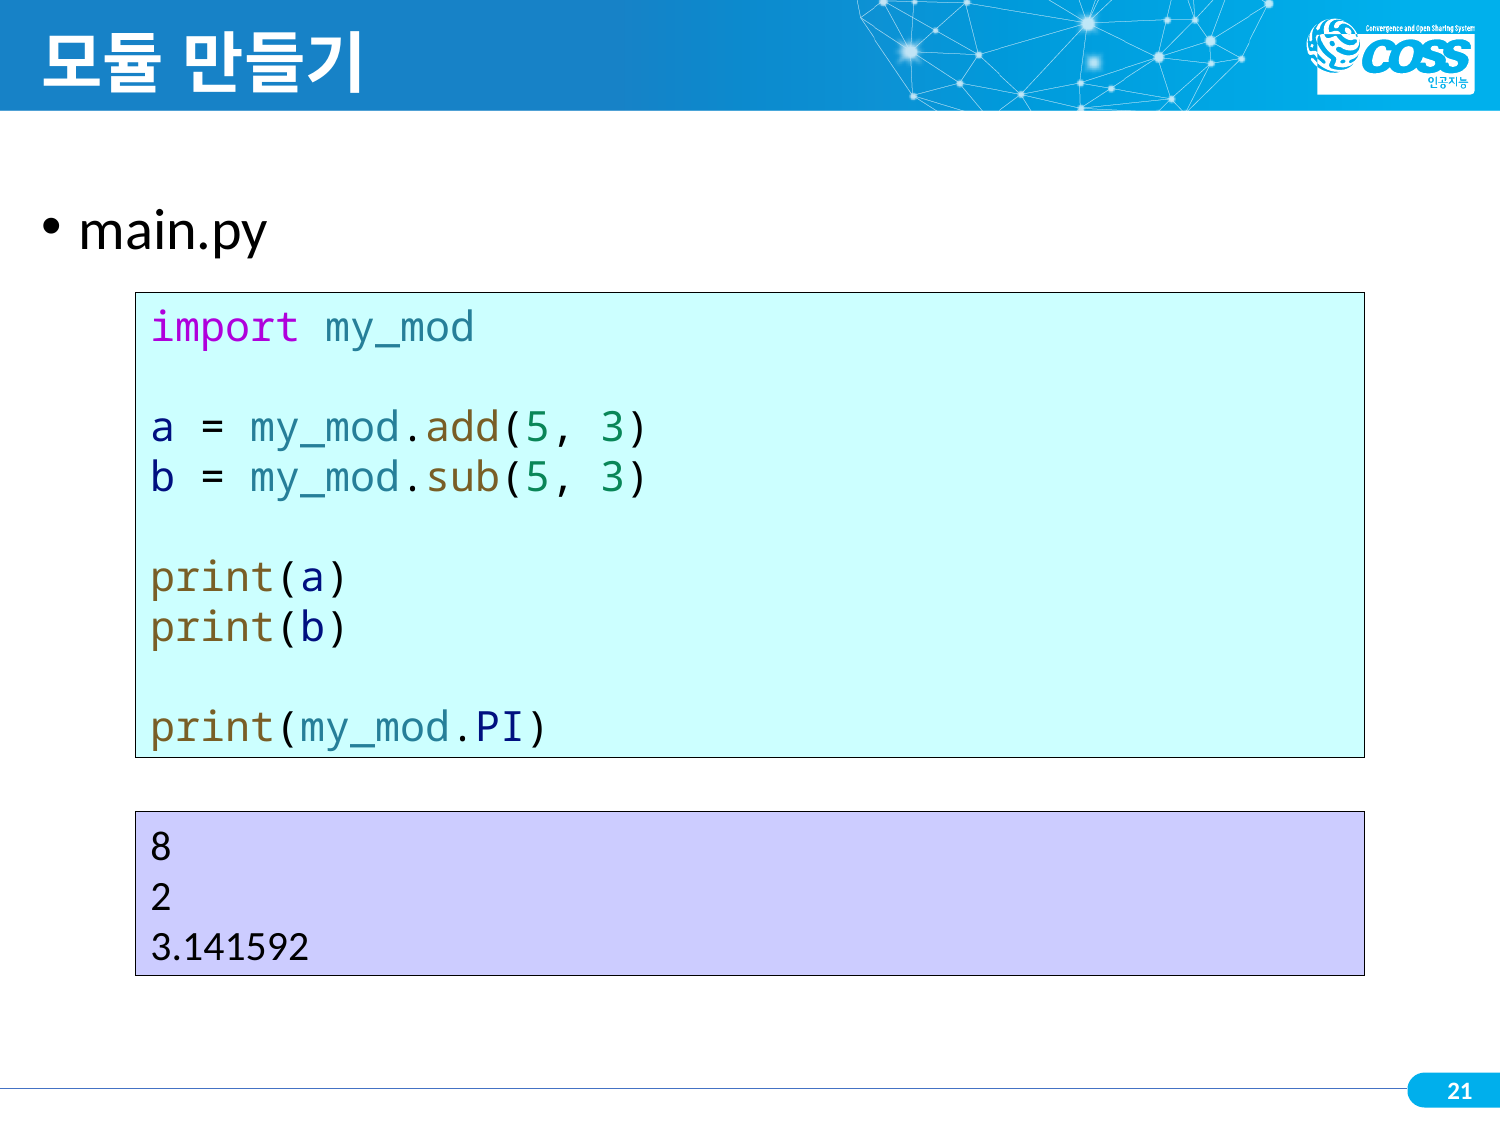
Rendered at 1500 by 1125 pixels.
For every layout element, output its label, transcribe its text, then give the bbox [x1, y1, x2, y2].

picture [1265, 0, 1273, 8]
picture [879, 0, 896, 7]
slide_number 21 [1421, 1064, 1500, 1114]
picture [0, 0, 732, 111]
title 모듈 만들기 [26, 16, 1307, 117]
text_box 8 2 3.141592 [135, 811, 1365, 976]
text_box import my_mod a = my_mod.add(5, 3) b = my_mod.sub(5, 3) print(a) print(b) print(my_mod.PI) [135, 292, 1365, 758]
list main.py [26, 148, 1475, 1049]
